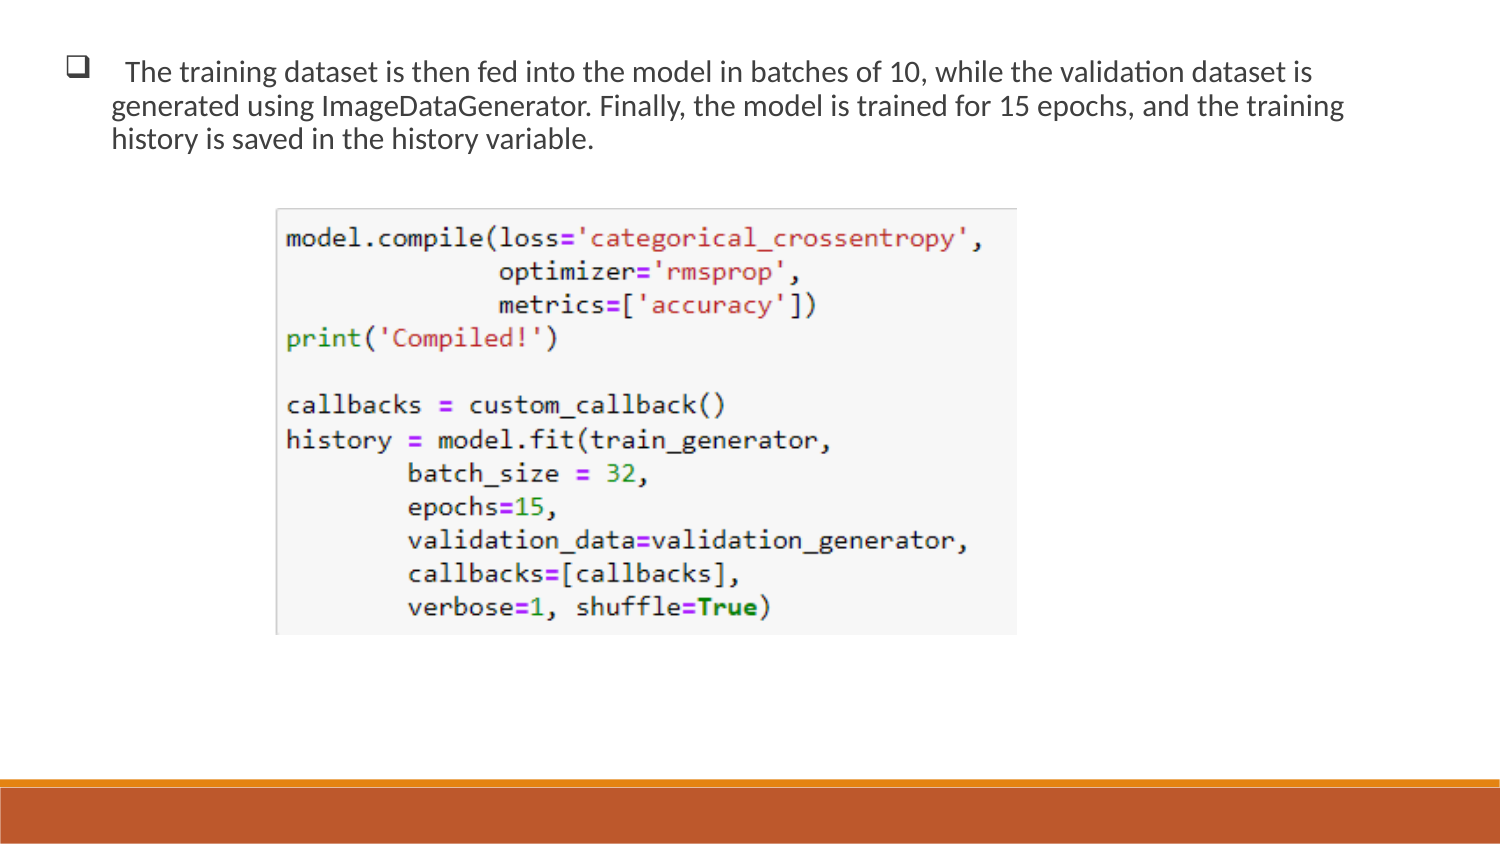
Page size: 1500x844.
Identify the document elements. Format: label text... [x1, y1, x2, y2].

picture [268, 208, 1017, 636]
text_box The training dataset is then fed into the model in batches of 10, while the validation dataset is generated using ImageDataGenerator. Finally, the model is trained for 15 epochs, and the training history is saved in the history variable. [64, 50, 1441, 767]
